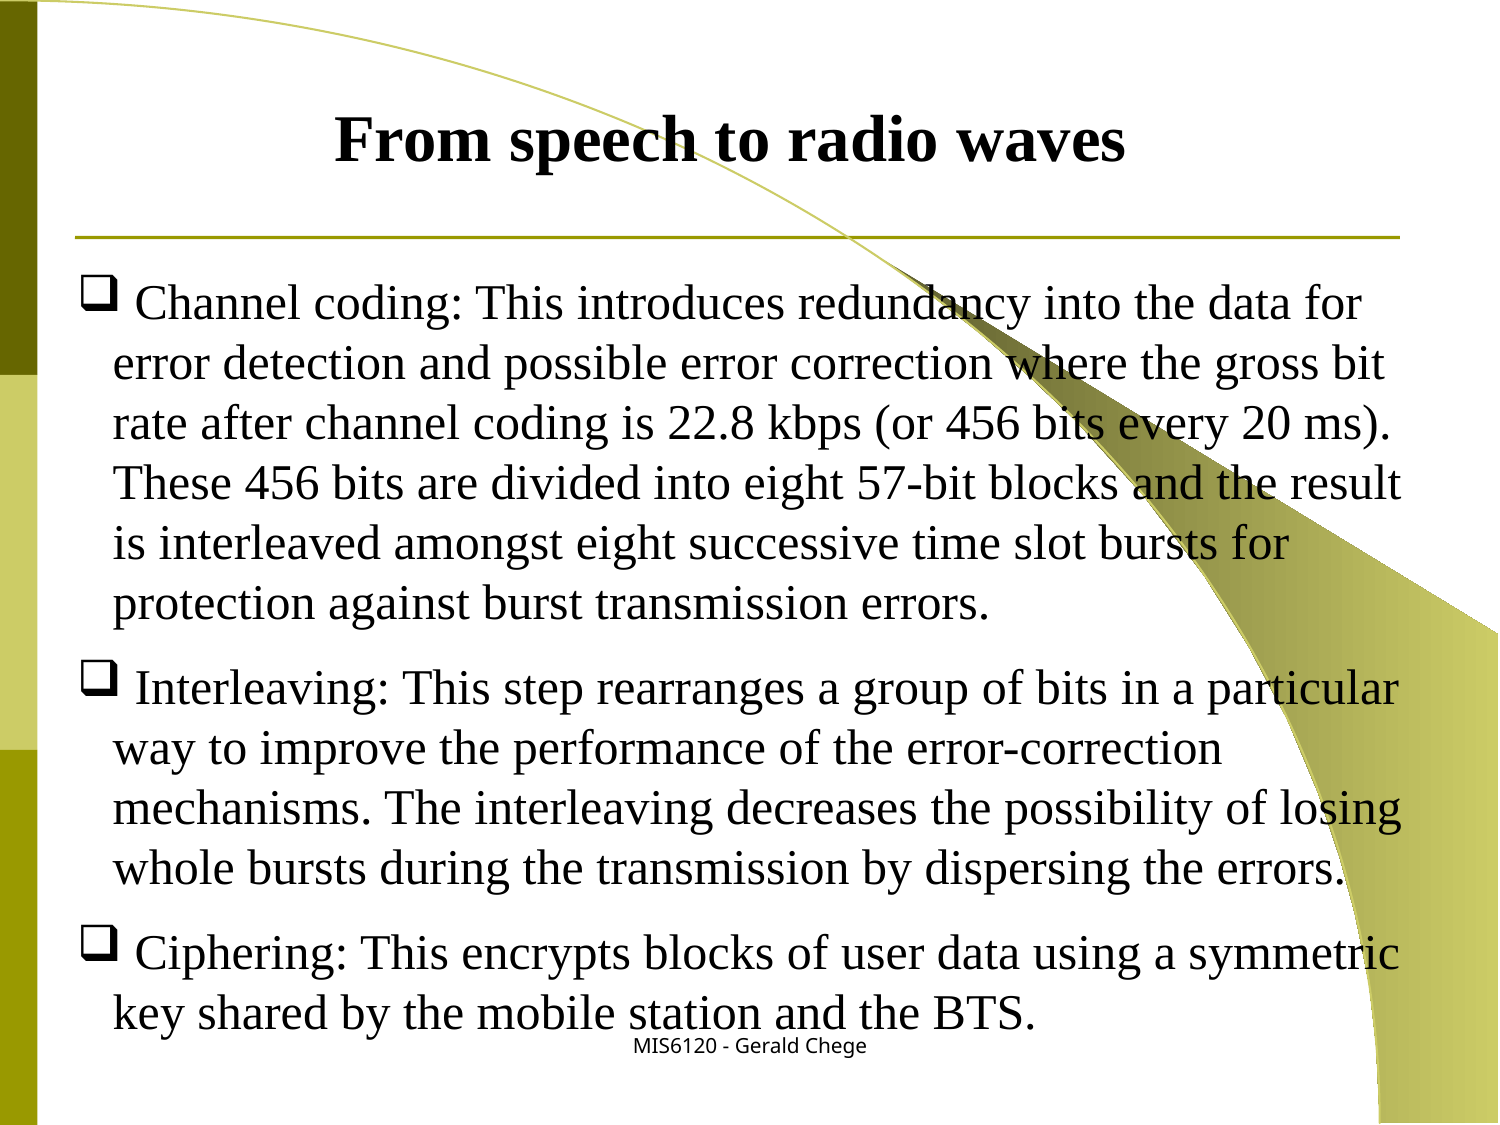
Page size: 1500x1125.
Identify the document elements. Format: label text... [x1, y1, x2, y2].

text_box From speech to radio waves [62, 87, 1400, 183]
text_box Channel coding: This introduces redundancy into the data for error detection and possible error correction where the gross bit rate after channel coding is 22.8 kbps (or 456 bits every 20 ms). These 456 bits are divided into eight 57-bit blocks and the result is interleaved amongst eight successive time slot bursts for protection against burst transmission errors. Interleaving: This step rearranges a group of bits in a particular way to improve the performance of the error-correction mechanisms. The interleaving decreases the possibility of losing whole bursts during the transmission by dispersing the errors. Ciphering: This encrypts blocks of user data using a symmetric key shared by the mobile station and the BTS. [62, 262, 1425, 1048]
footer MIS6120 - Gerald Chege [512, 1025, 988, 1100]
